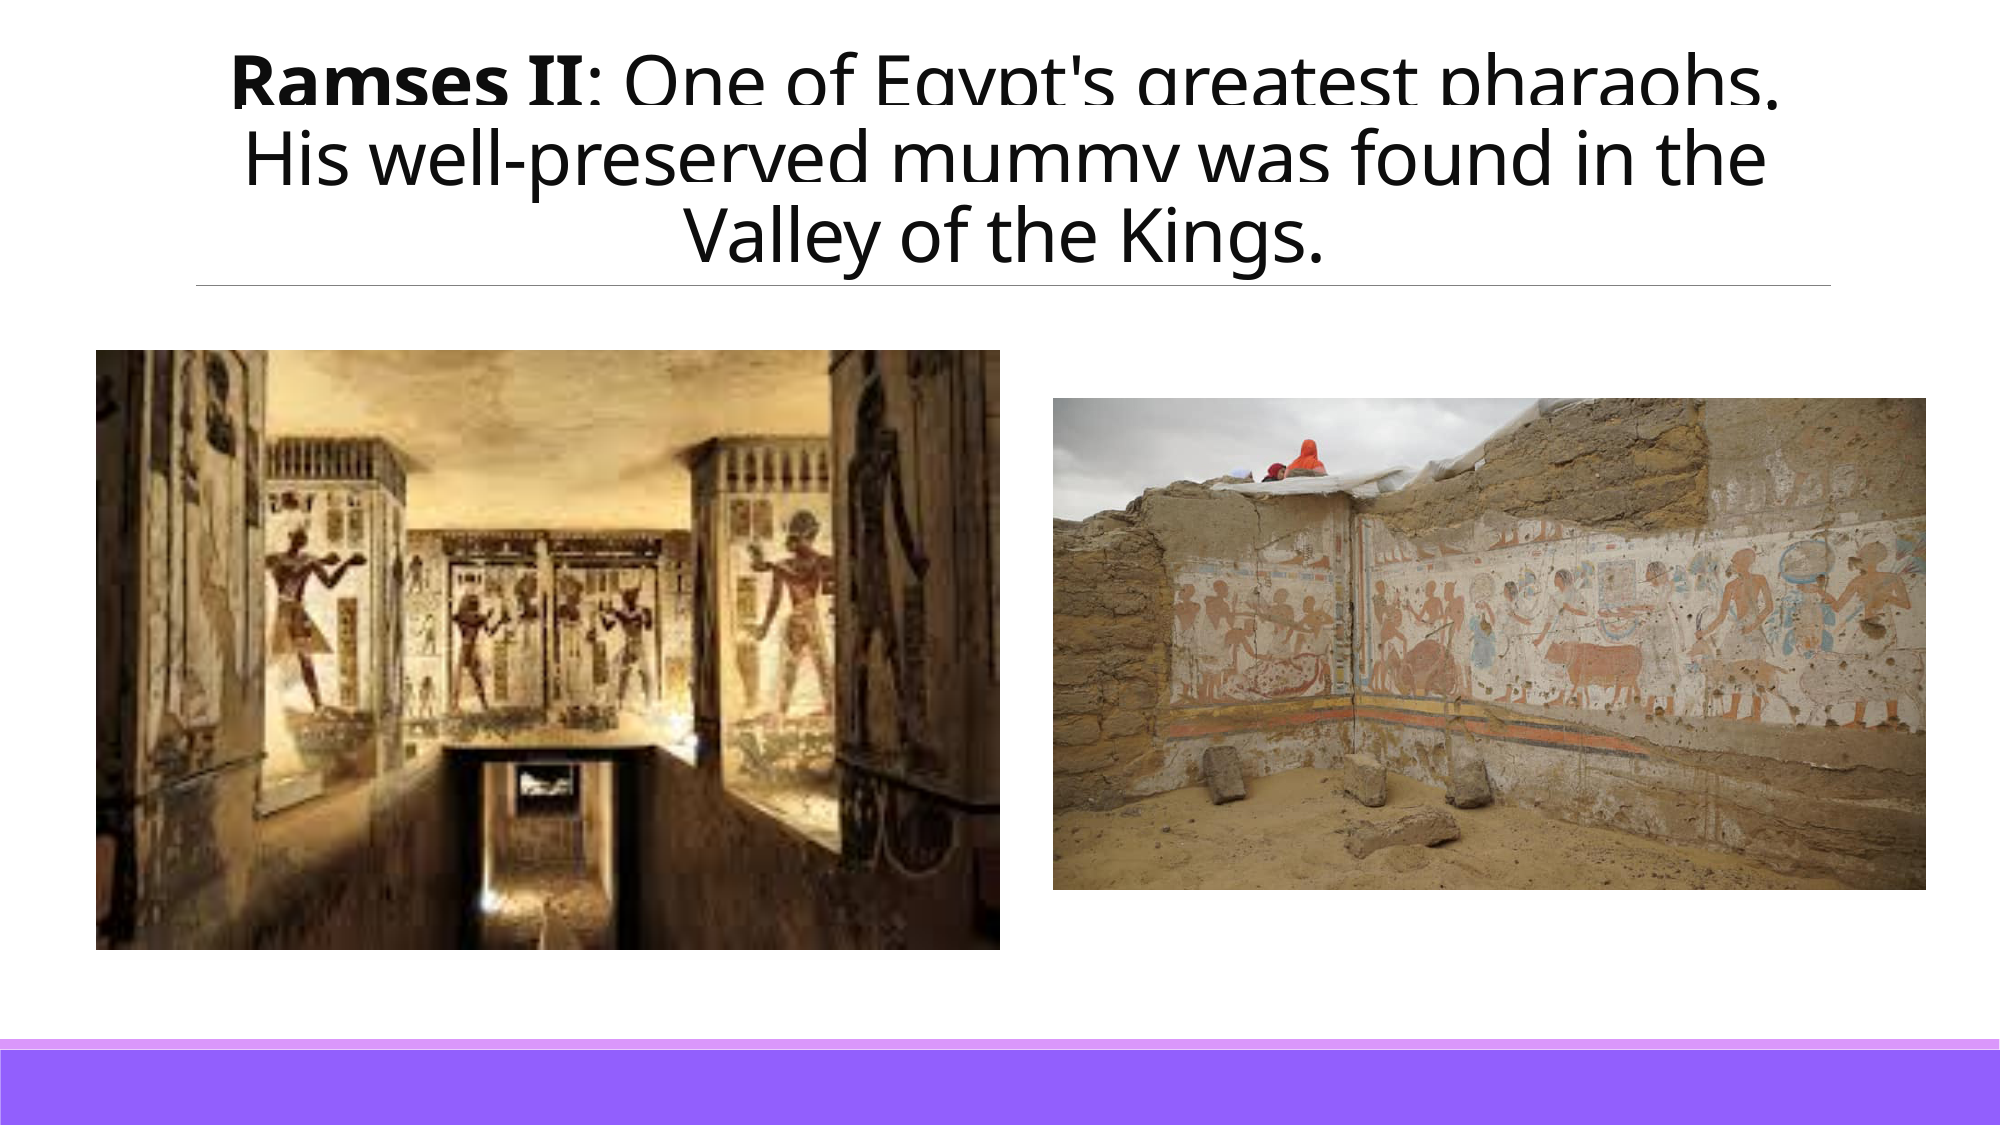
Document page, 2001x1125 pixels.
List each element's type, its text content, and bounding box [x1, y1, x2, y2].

title Ramses II: One of Egypt's greatest pharaohs. His well-preserved mummy was found in the Valley of the Kings. [180, 47, 1830, 285]
picture [96, 349, 1001, 950]
picture [1053, 398, 1927, 890]
